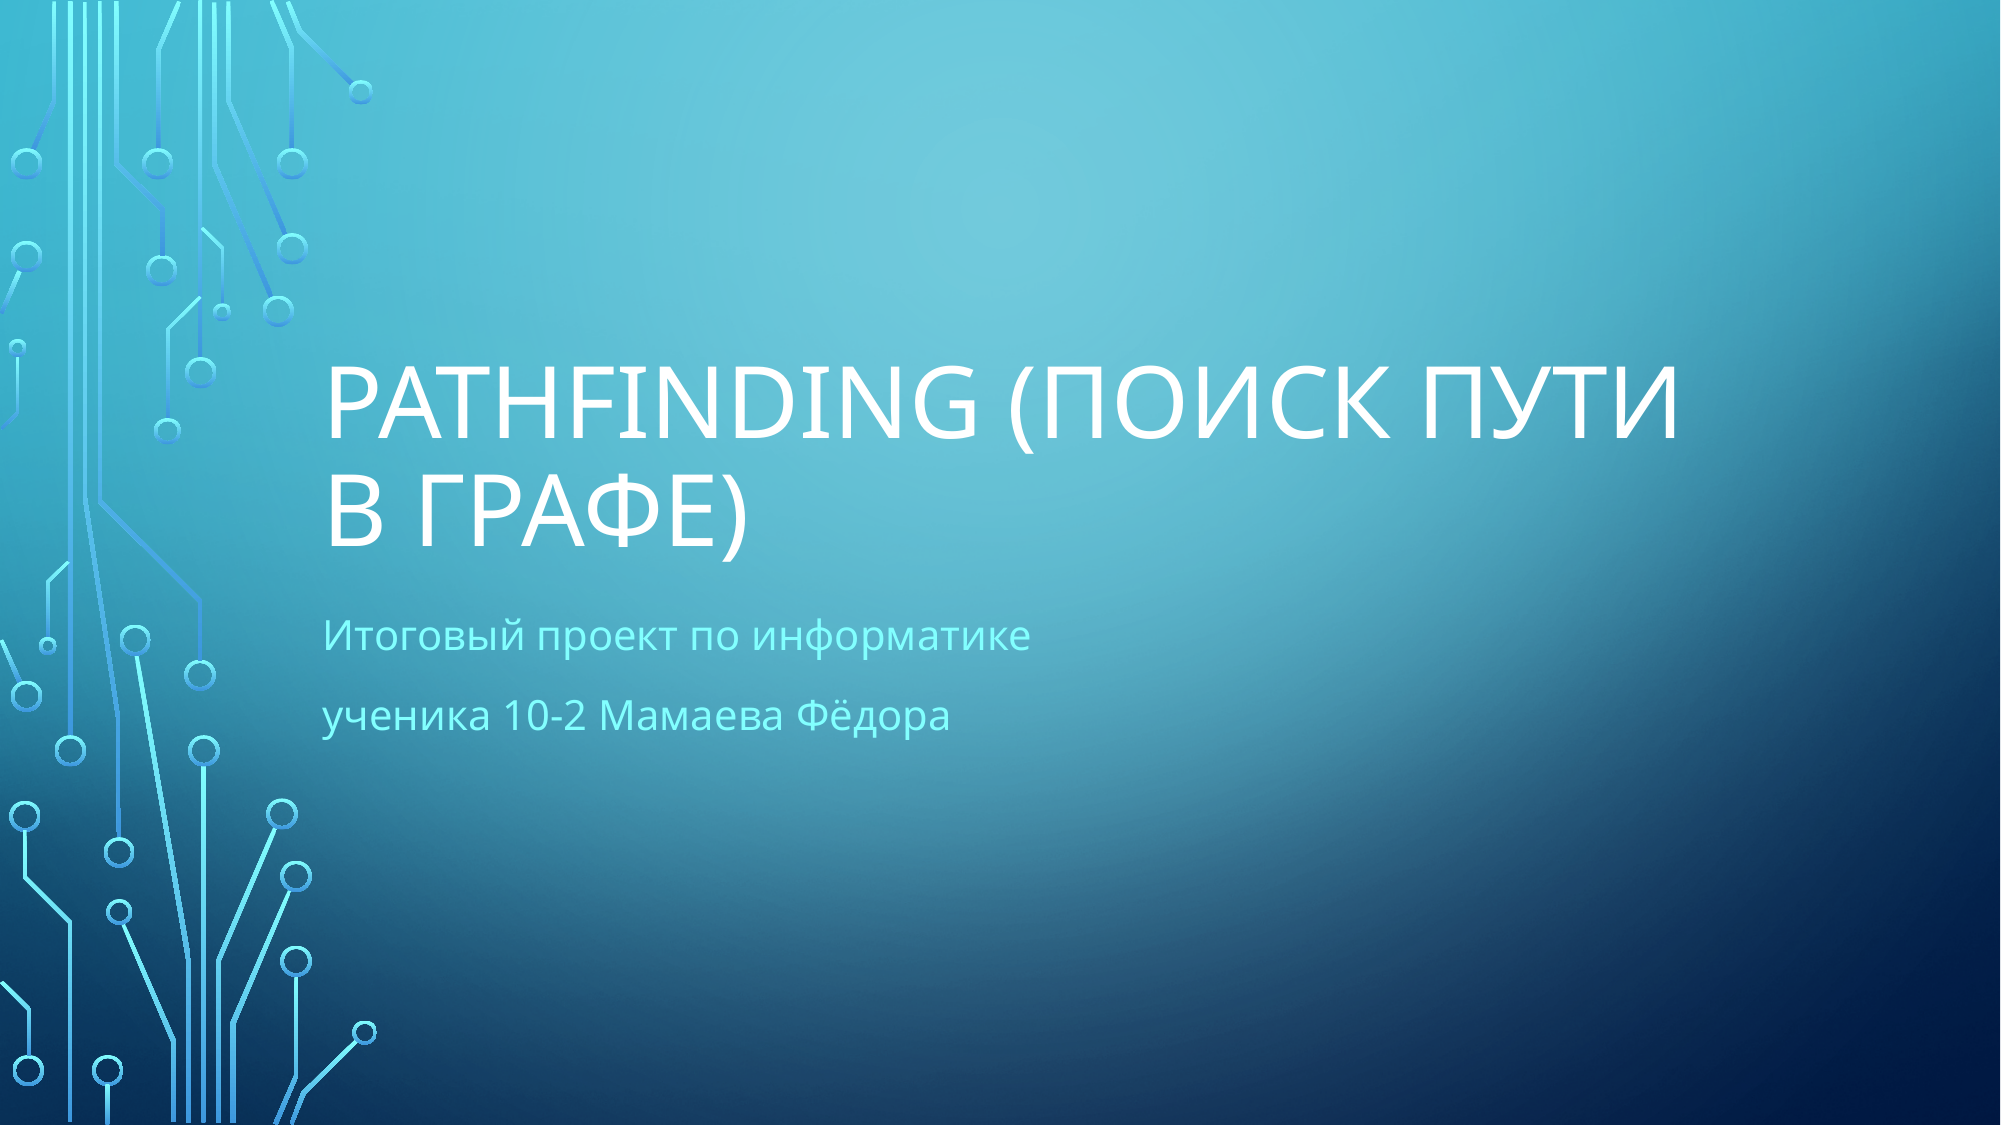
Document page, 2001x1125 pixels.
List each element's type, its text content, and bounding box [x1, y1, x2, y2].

subtitle Итоговый проект по информатике ученика 10-2 Мамаева Фёдора [307, 590, 1750, 863]
title Pathfinding (Поиск пути в графе) [307, 184, 1750, 576]
